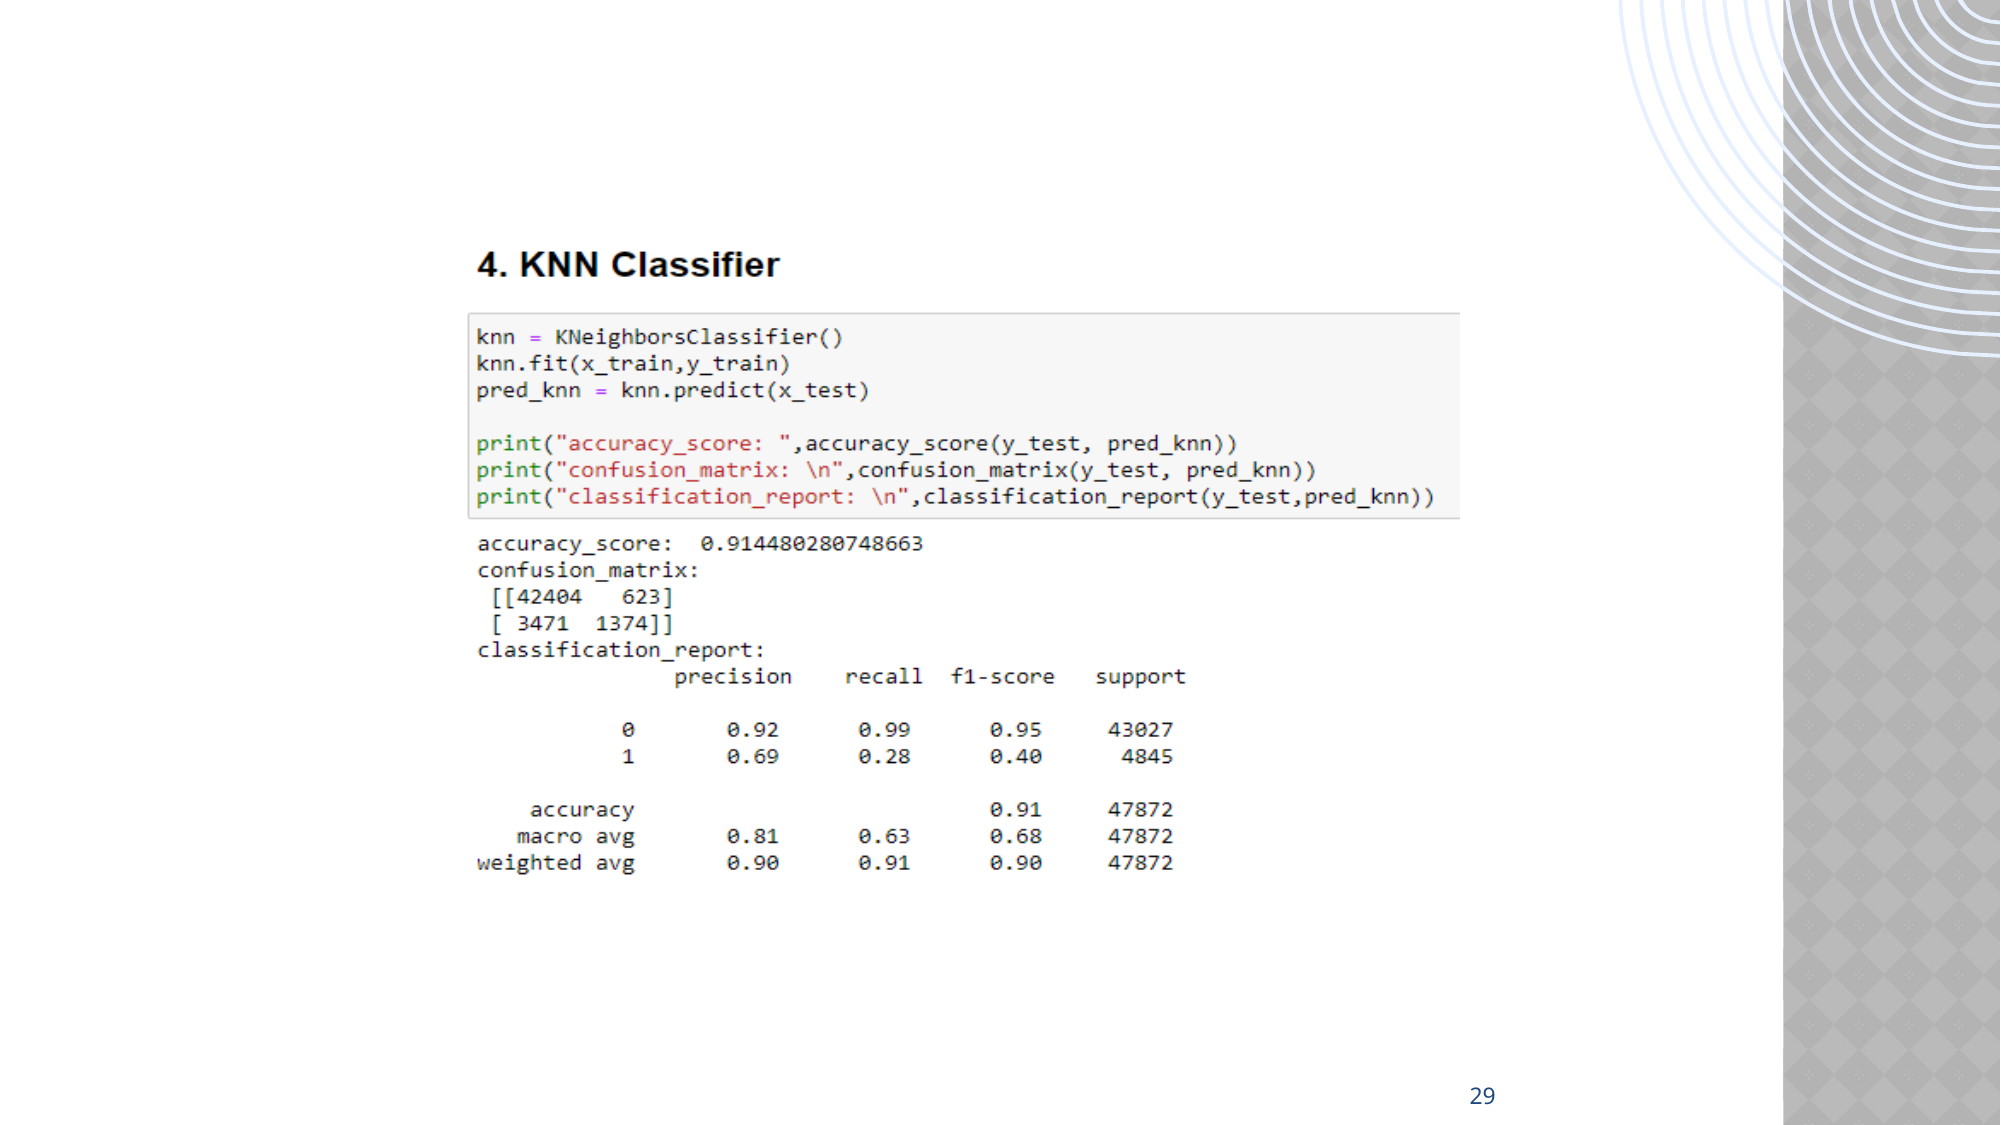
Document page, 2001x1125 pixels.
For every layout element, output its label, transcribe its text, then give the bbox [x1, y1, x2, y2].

slide_number 29 [1367, 1075, 1496, 1113]
picture [456, 229, 1460, 895]
